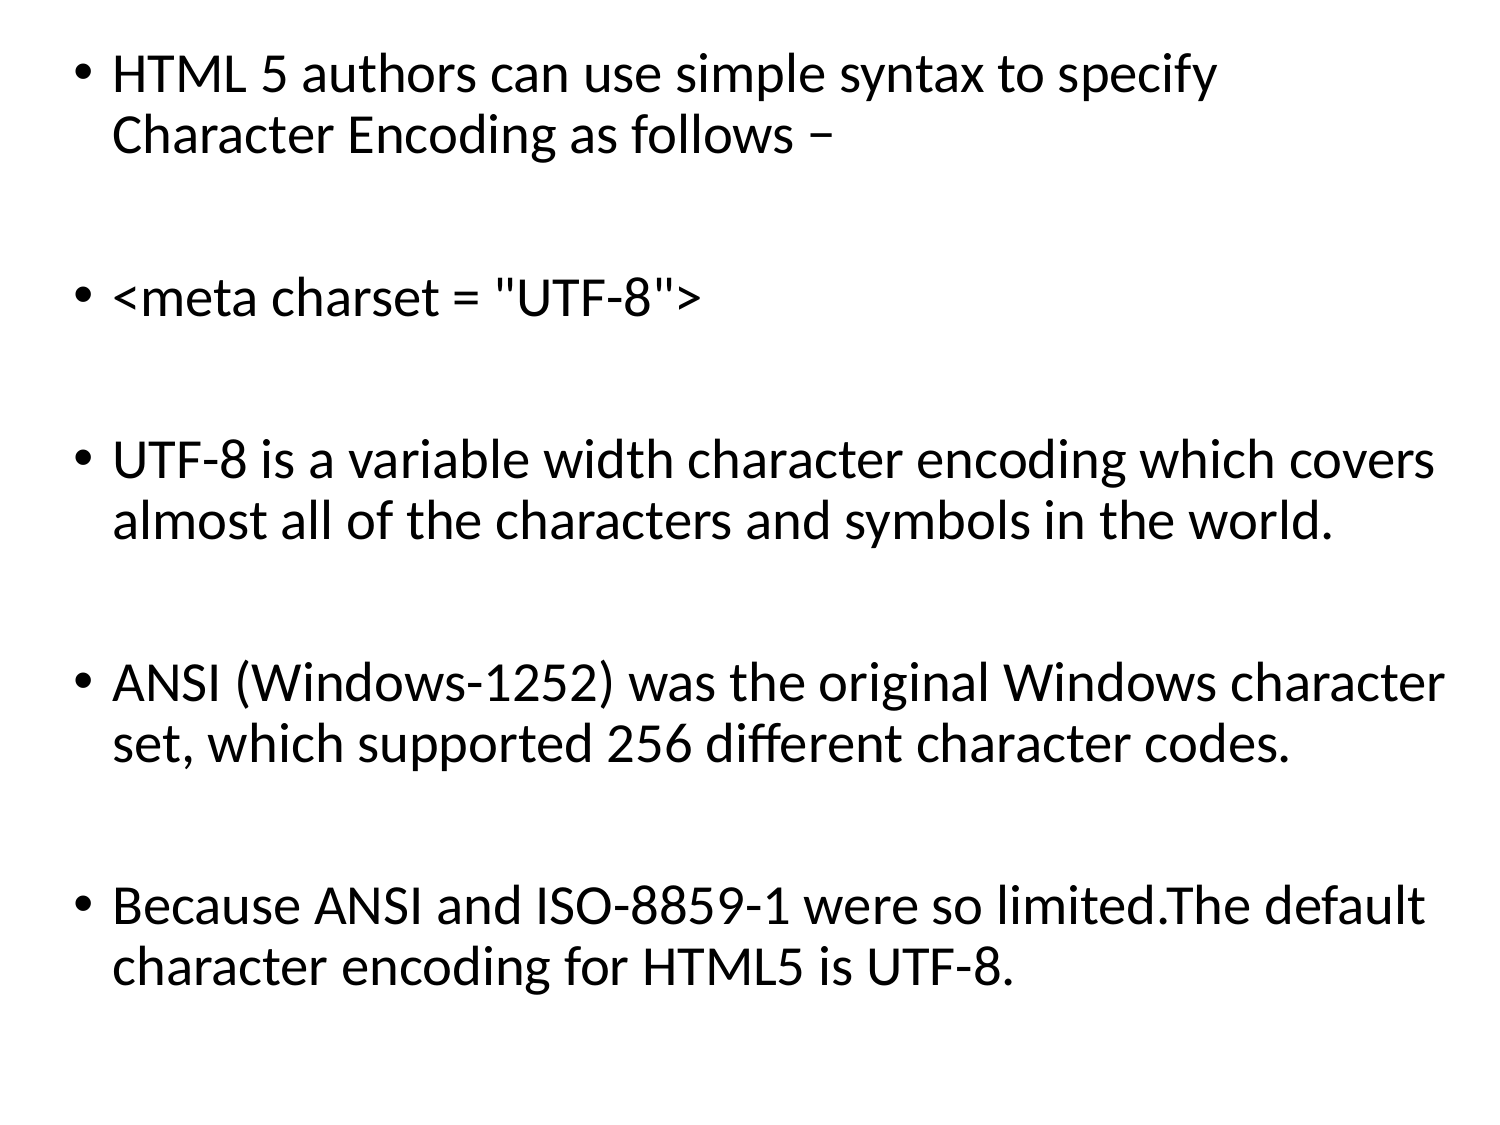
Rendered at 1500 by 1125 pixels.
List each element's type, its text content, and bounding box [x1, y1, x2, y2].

list HTML 5 authors can use simple syntax to specify Character Encoding as follows − <meta charset = "UTF-8"> UTF-8 is a variable width character encoding which covers almost all of the characters and symbols in the world. ANSI (Windows-1252) was the original Windows character set, which supported 256 different character codes. Because ANSI and ISO-8859-1 were so limited.The default character encoding for HTML5 is UTF-8. [58, 36, 1466, 1115]
